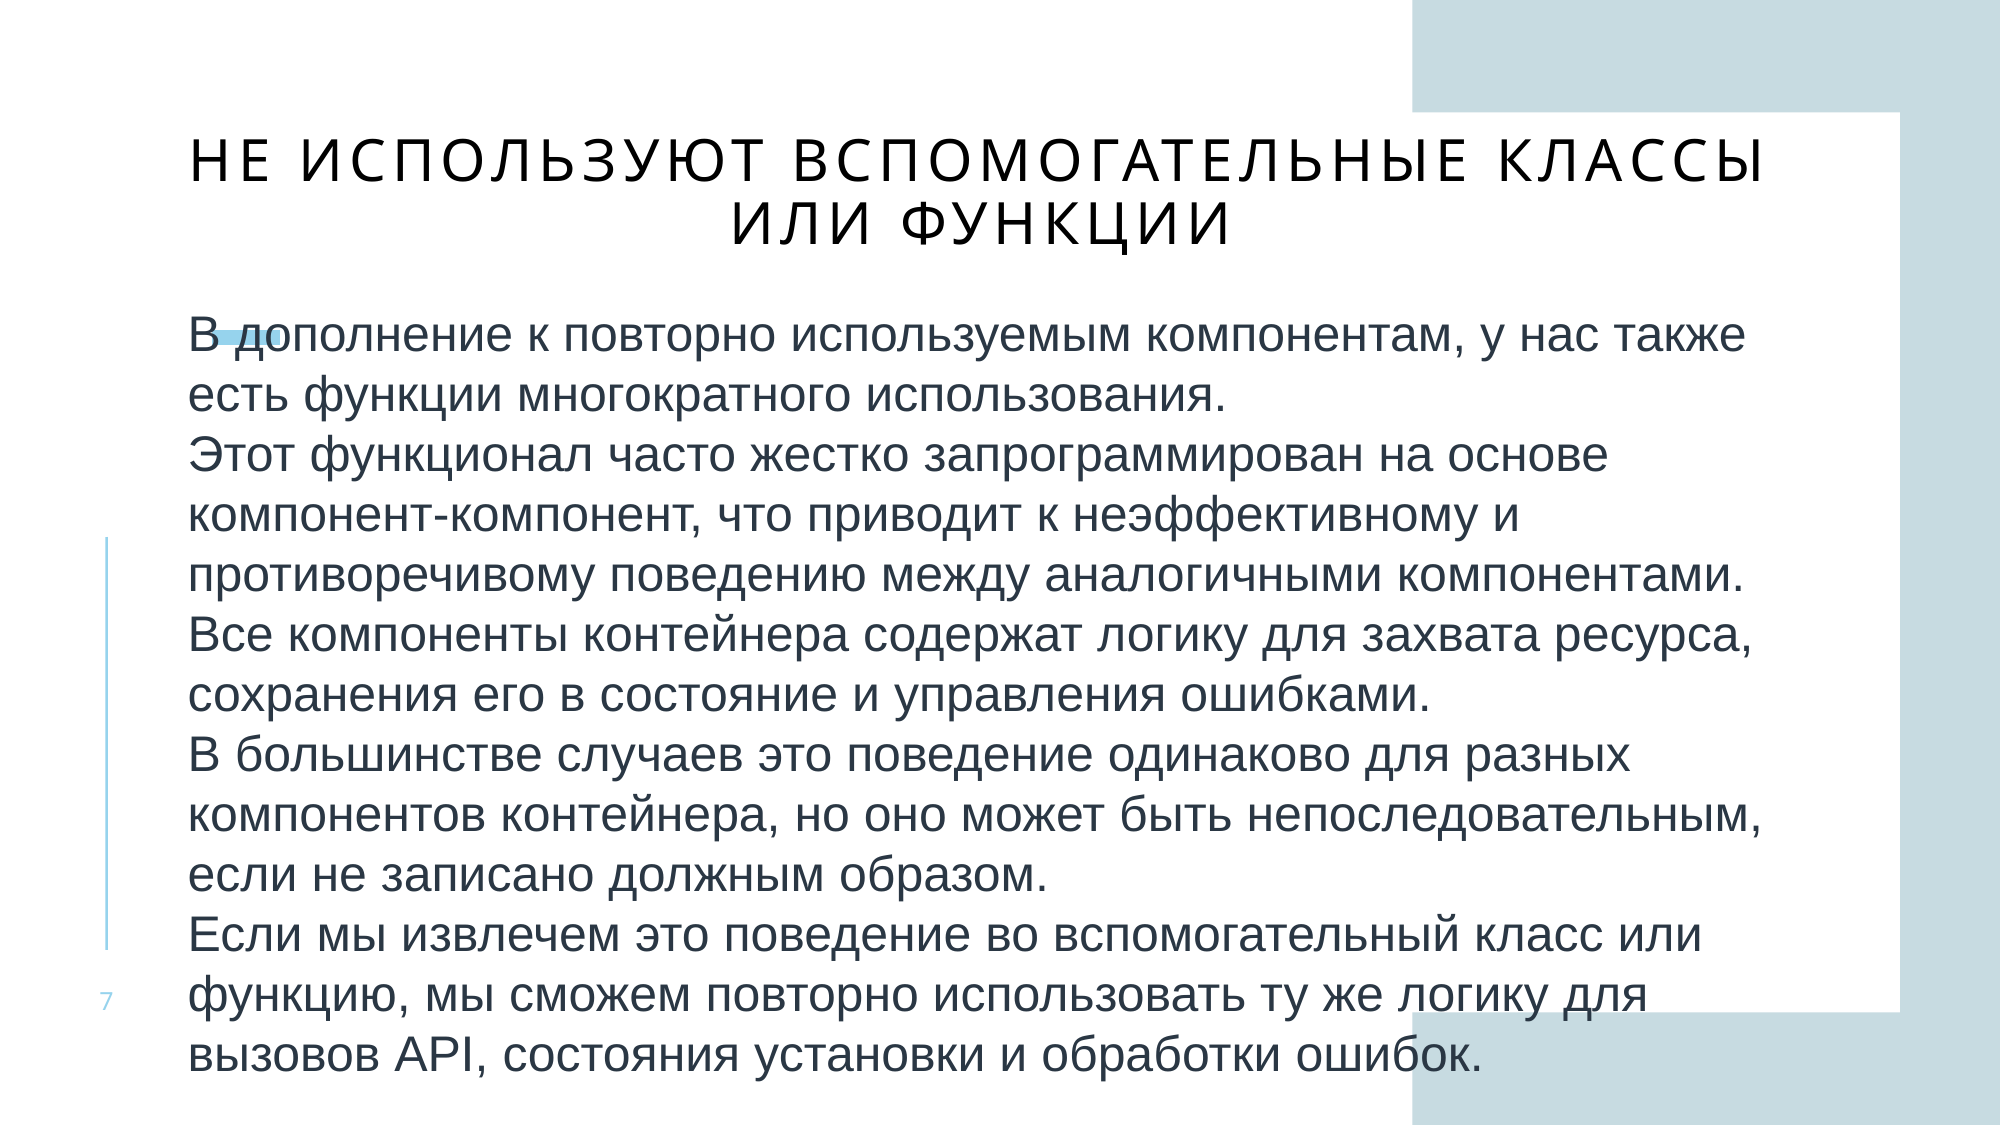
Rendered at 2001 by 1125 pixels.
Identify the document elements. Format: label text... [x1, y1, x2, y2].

slide_number 7 [68, 987, 144, 1018]
text_box В дополнение к повторно используемым компонентам, у нас также есть функции многократного использования. Этот функционал часто жестко запрограммирован на основе компонент-компонент, что приводит к неэффективному и противоречивому поведению между аналогичными компонентами. Все компоненты контейнера содержат логику для захвата ресурса, сохранения его в состояние и управления ошибками. В большинстве случаев это поведение одинаково для разных компонентов контейнера, но оно может быть непоследовательным, если не записано должным образом. Если мы извлечем это поведение во вспомогательный класс или функцию, мы сможем повторно использовать ту же логику для вызовов API, состояния установки и обработки ошибок. [172, 293, 1806, 1089]
title Не используют вспомогательные классы или функции [131, 131, 1829, 222]
